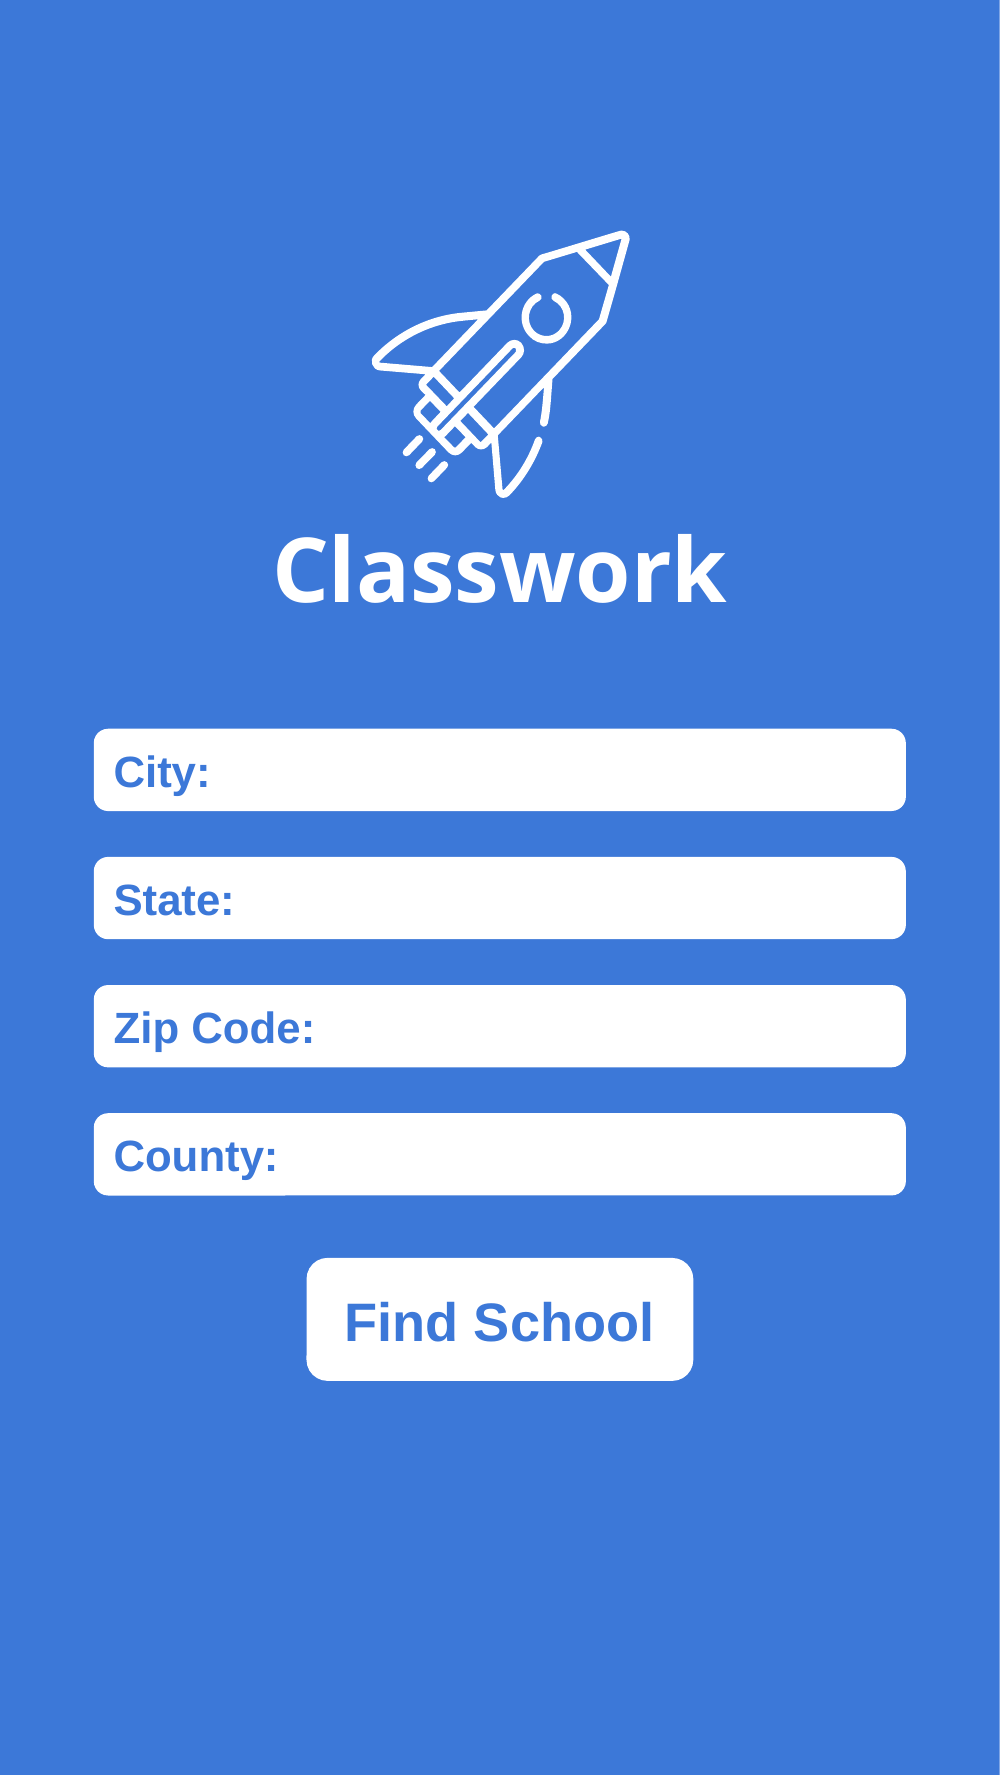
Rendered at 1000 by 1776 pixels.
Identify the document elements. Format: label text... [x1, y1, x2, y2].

title Classwork [239, 469, 761, 729]
text_box County: [94, 1113, 906, 1195]
text_box Find School [307, 1258, 693, 1381]
text_box Zip Code: [94, 985, 906, 1067]
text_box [368, 230, 631, 499]
text_box City: [94, 729, 906, 811]
text_box State: [94, 857, 906, 939]
